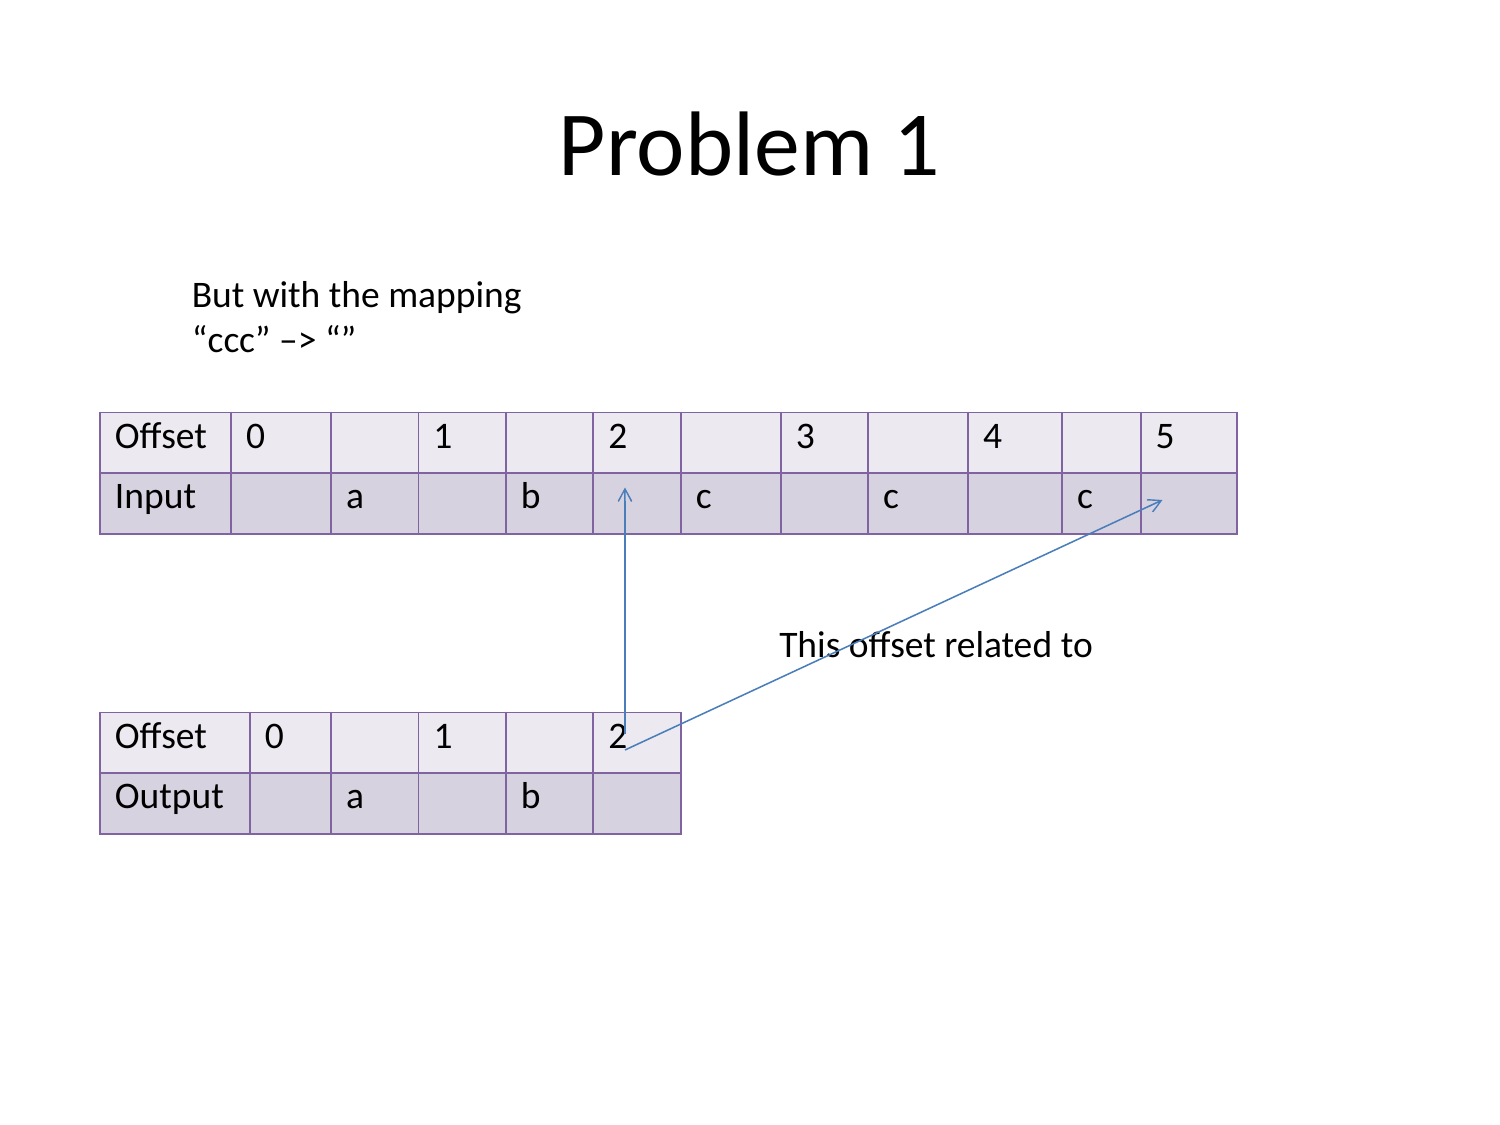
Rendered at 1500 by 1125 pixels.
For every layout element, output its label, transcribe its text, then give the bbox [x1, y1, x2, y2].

table_cell c [869, 474, 967, 498]
table_header 3 [782, 413, 867, 472]
table_header [1063, 413, 1140, 472]
table_header [332, 713, 418, 772]
table_cell a [332, 774, 418, 833]
table_header [507, 713, 592, 772]
table_header [507, 413, 592, 472]
table_cell c [1063, 474, 1140, 498]
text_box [624, 499, 1163, 751]
table_cell a [332, 474, 418, 533]
table_header 1 [419, 713, 505, 772]
table_header 1 [419, 413, 505, 472]
table_header 0 [232, 413, 330, 472]
table_cell Input [101, 474, 230, 533]
title Problem 1 [75, 45, 1425, 233]
table_cell [251, 774, 330, 833]
table_header 2 [594, 413, 680, 472]
table_cell [969, 474, 1061, 498]
table_cell [594, 774, 680, 833]
table_header [332, 413, 418, 472]
table_cell [419, 474, 505, 533]
table_cell [1142, 474, 1236, 533]
table_cell c [682, 474, 780, 498]
table_header 4 [969, 413, 1061, 472]
table_cell [782, 474, 867, 498]
table_header Offset [101, 413, 230, 472]
table_header 2 [594, 713, 680, 772]
table_header [682, 413, 780, 472]
text_box But with the mapping “ccc” –> “” [177, 262, 546, 368]
table_cell [594, 474, 680, 533]
table_cell b [507, 774, 592, 833]
table_cell [232, 474, 330, 533]
table_header 5 [1142, 413, 1236, 472]
table_cell b [507, 474, 592, 533]
table_cell [419, 774, 505, 833]
table_header [869, 413, 967, 472]
table_cell Output [101, 774, 249, 833]
table_header Offset [101, 713, 249, 772]
table_header 0 [251, 713, 330, 772]
